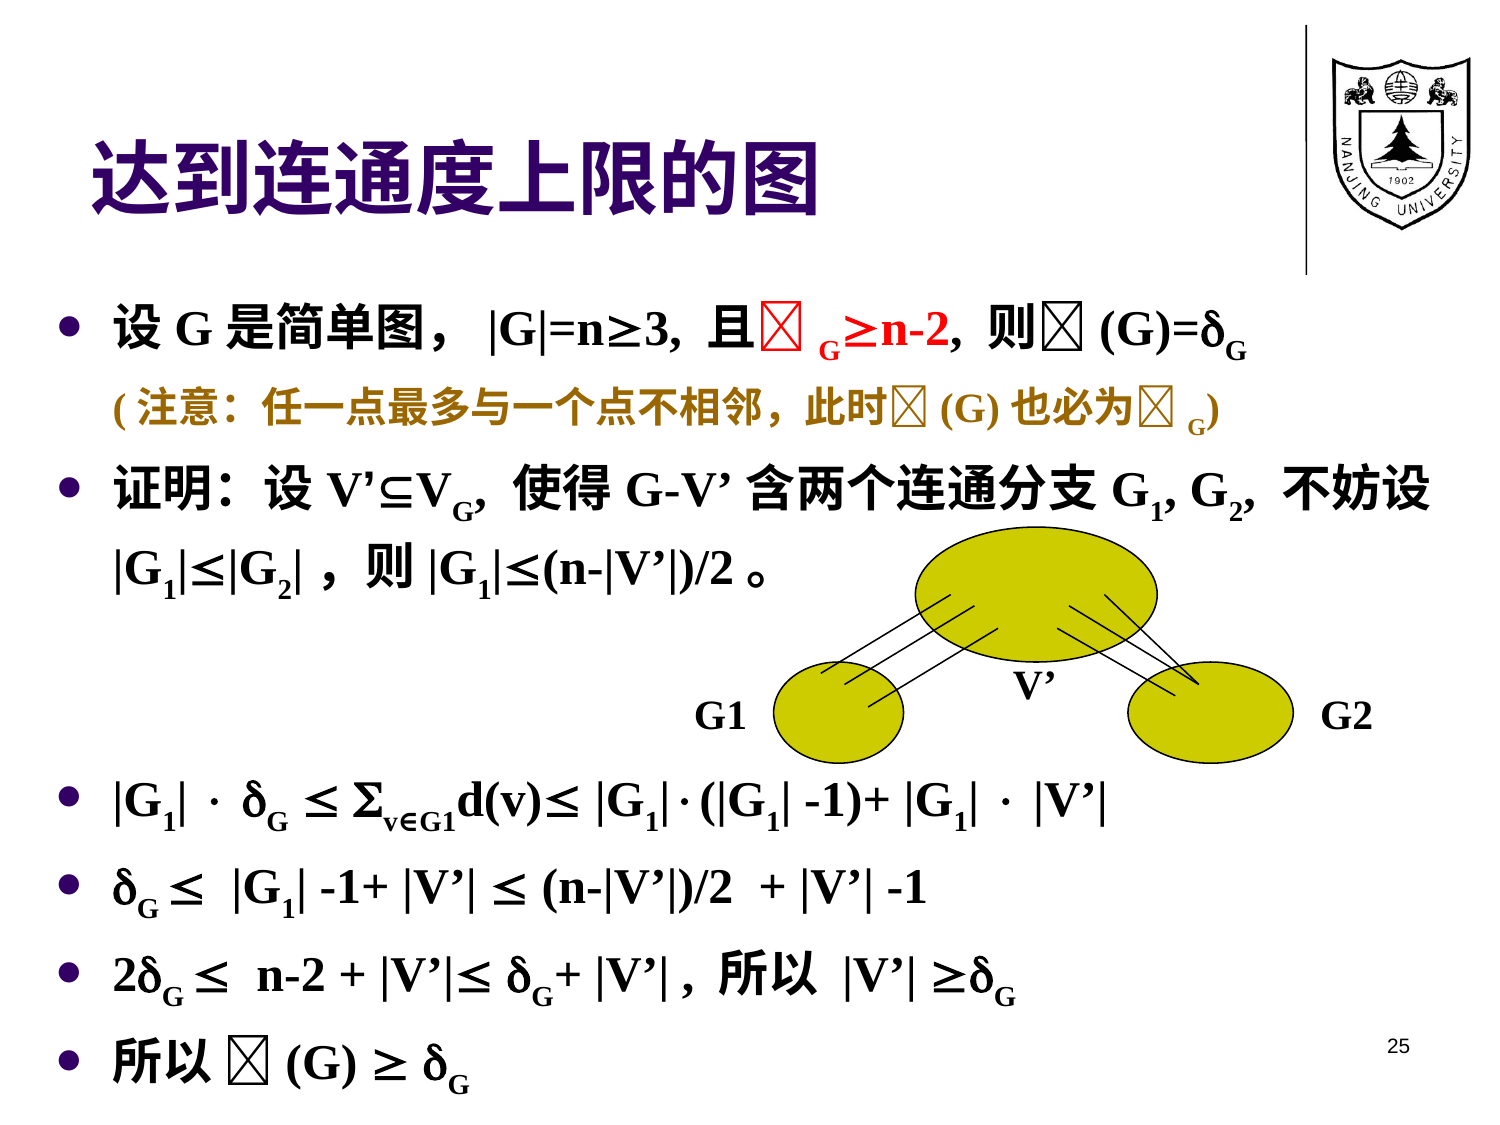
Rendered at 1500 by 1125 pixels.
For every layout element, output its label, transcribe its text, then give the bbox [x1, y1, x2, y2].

picture [1328, 51, 1481, 235]
title 达到连通度上限的图 [75, 20, 1313, 233]
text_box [678, 526, 1423, 764]
list 设G是简单图，|G|=n3, 且Gn-2, 则(G)=G (注意：任一点最多与一个点不相邻，此时(G)也必为G) 证明：设V’VG, 使得G-V’含两个连通分支G1, G2, 不妨设|G1||G2|，则|G1|(n-|V’|)/2。 [41, 281, 1459, 598]
text_box |G1|  G  v∈G1d(v) |G1|(|G1| -1)+ |G1|  |V’| G  |G1| -1+ |V’|  (n-|V’|)/2 + |V’| -1 2G  n-2 + |V’| G+ |V’| , 所以 |V’| G 所以 (G)  G [41, 751, 1152, 1059]
slide_number 25 [1074, 1024, 1426, 1101]
